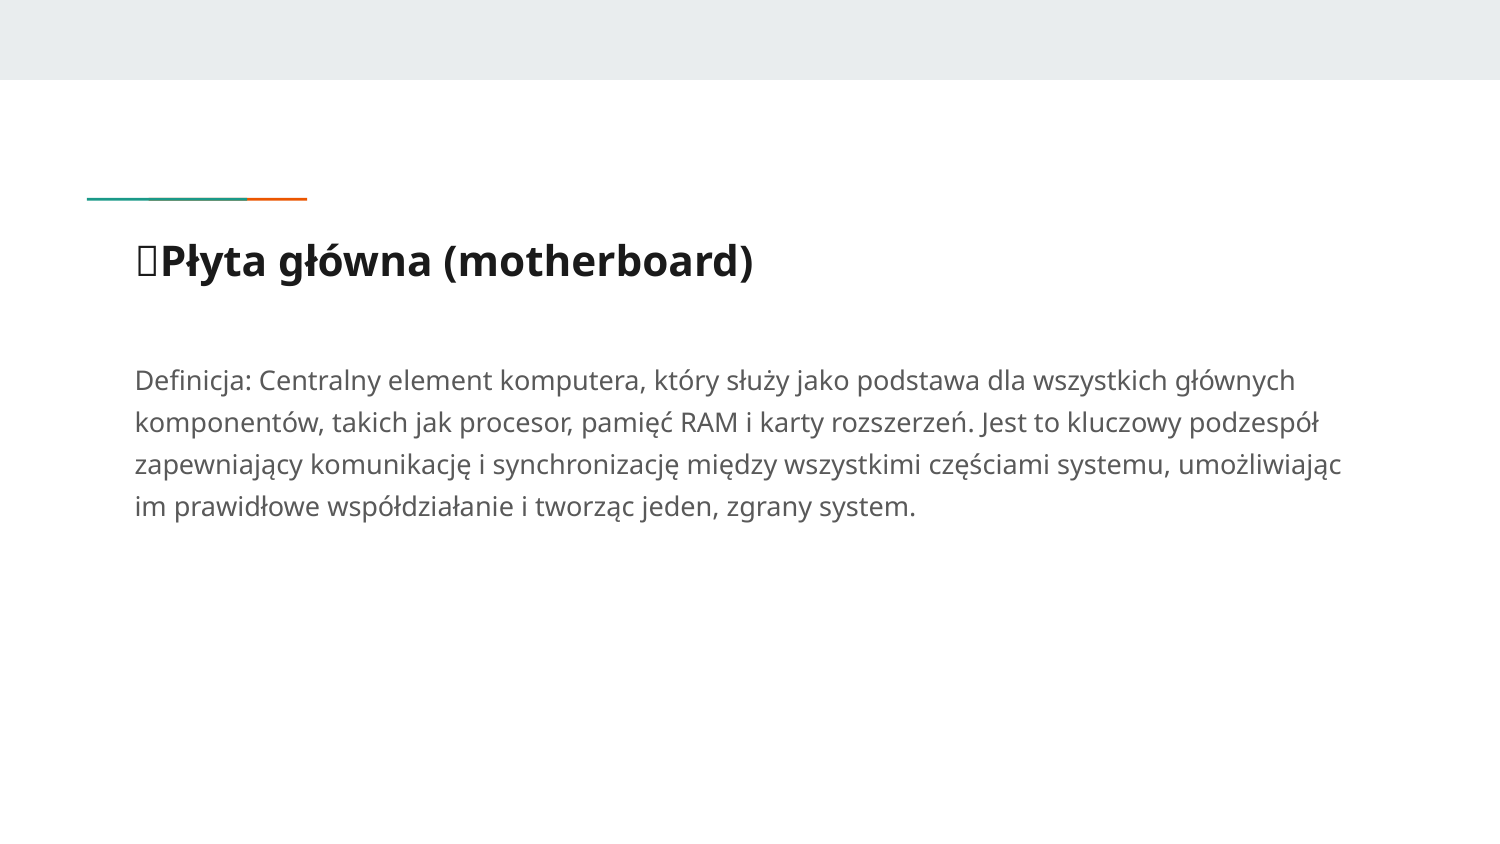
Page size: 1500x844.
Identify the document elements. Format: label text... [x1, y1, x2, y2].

title 📝Płyta główna (motherboard) [119, 216, 1381, 305]
list Definicja: Centralny element komputera, który służy jako podstawa dla wszystkich głównych komponentów, takich jak procesor, pamięć RAM i karty rozszerzeń. Jest to kluczowy podzespół zapewniający komunikację i synchronizację między wszystkimi częściami systemu, umożliwiając im prawidłowe współdziałanie i tworząc jeden, zgrany system. [119, 341, 1381, 712]
